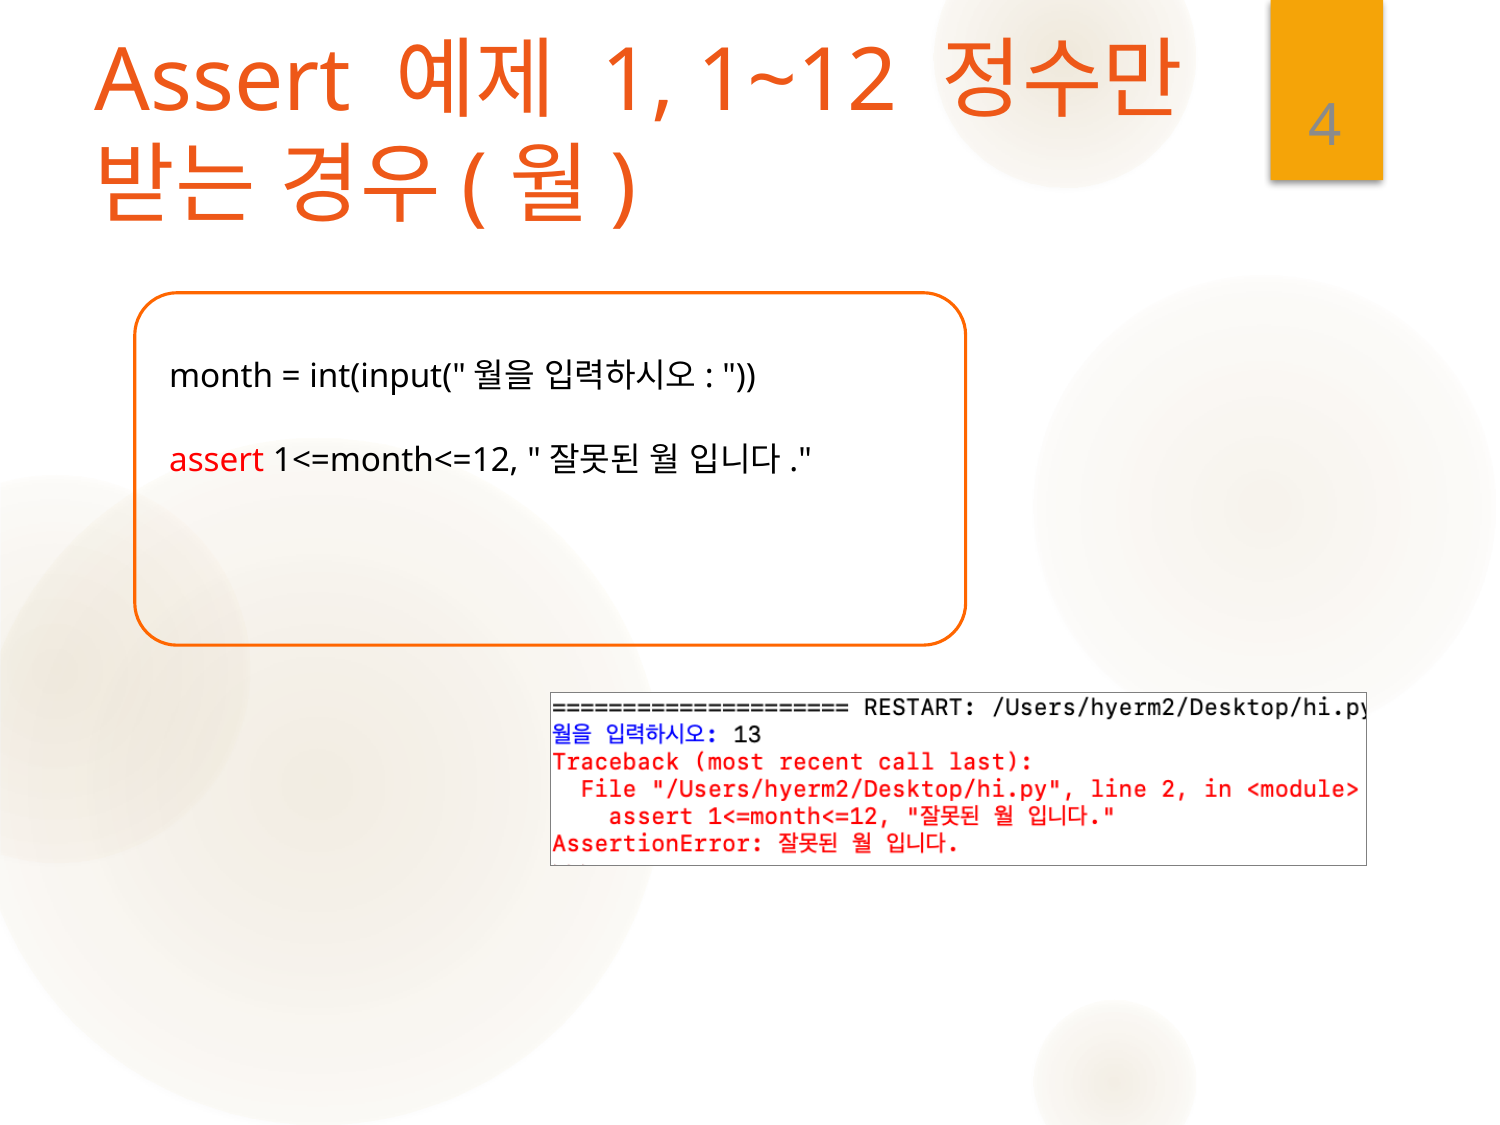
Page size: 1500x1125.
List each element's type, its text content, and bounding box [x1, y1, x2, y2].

text_box month = int(input("월을 입력하시오: ")) assert 1<=month<=12, "잘못된 월 입니다." [154, 345, 1220, 485]
text_box [134, 292, 966, 646]
slide_number 4 [1273, 48, 1378, 175]
picture [550, 692, 1368, 867]
title Assert 예제 1, 1~12 정수만 받는 경우(월) [79, 15, 1237, 245]
